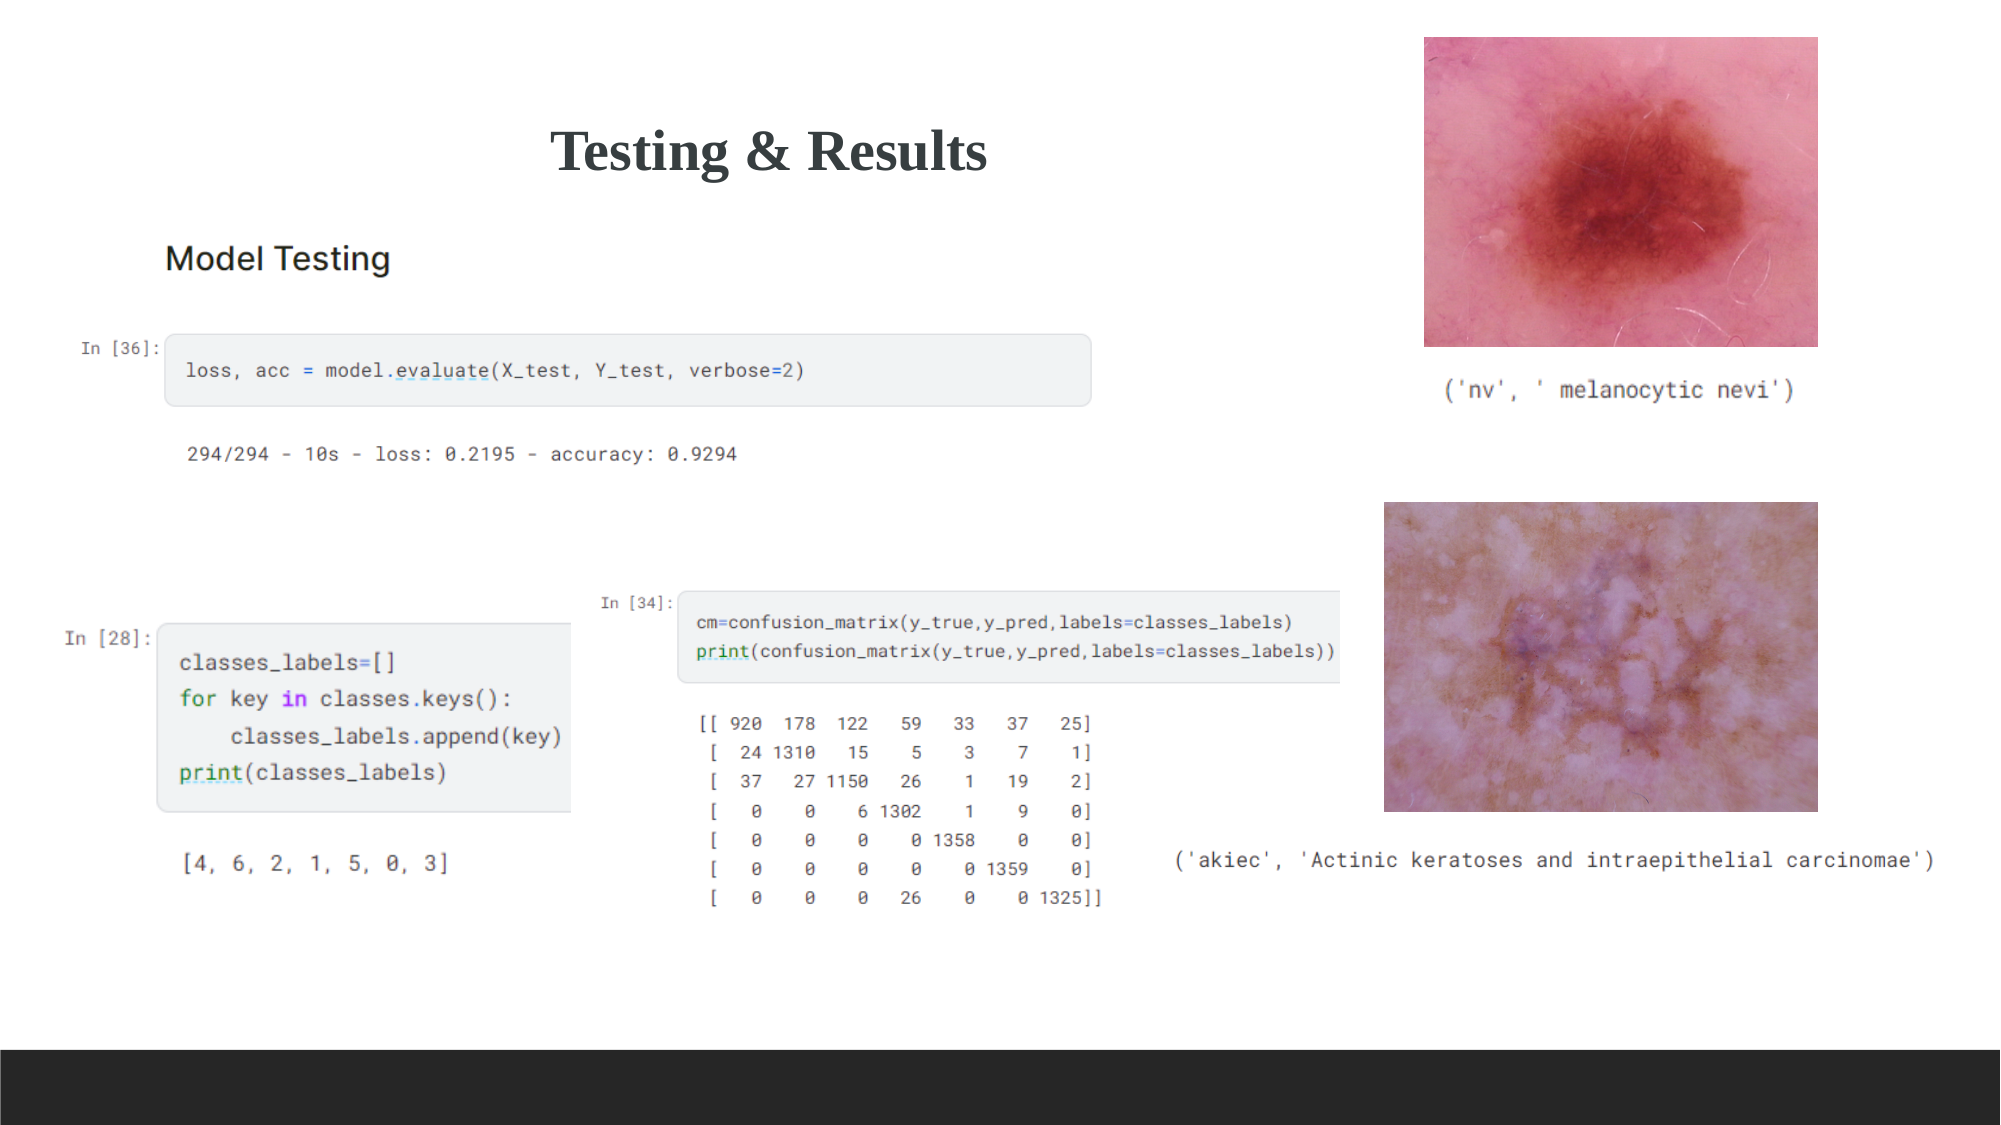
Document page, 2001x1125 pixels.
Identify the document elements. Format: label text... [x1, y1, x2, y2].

picture [71, 232, 1099, 472]
picture [1424, 37, 1818, 347]
picture [1384, 502, 1818, 813]
picture [1424, 360, 1818, 419]
picture [585, 582, 1945, 919]
text_box Testing & Results [521, 69, 1419, 190]
picture [55, 608, 572, 893]
